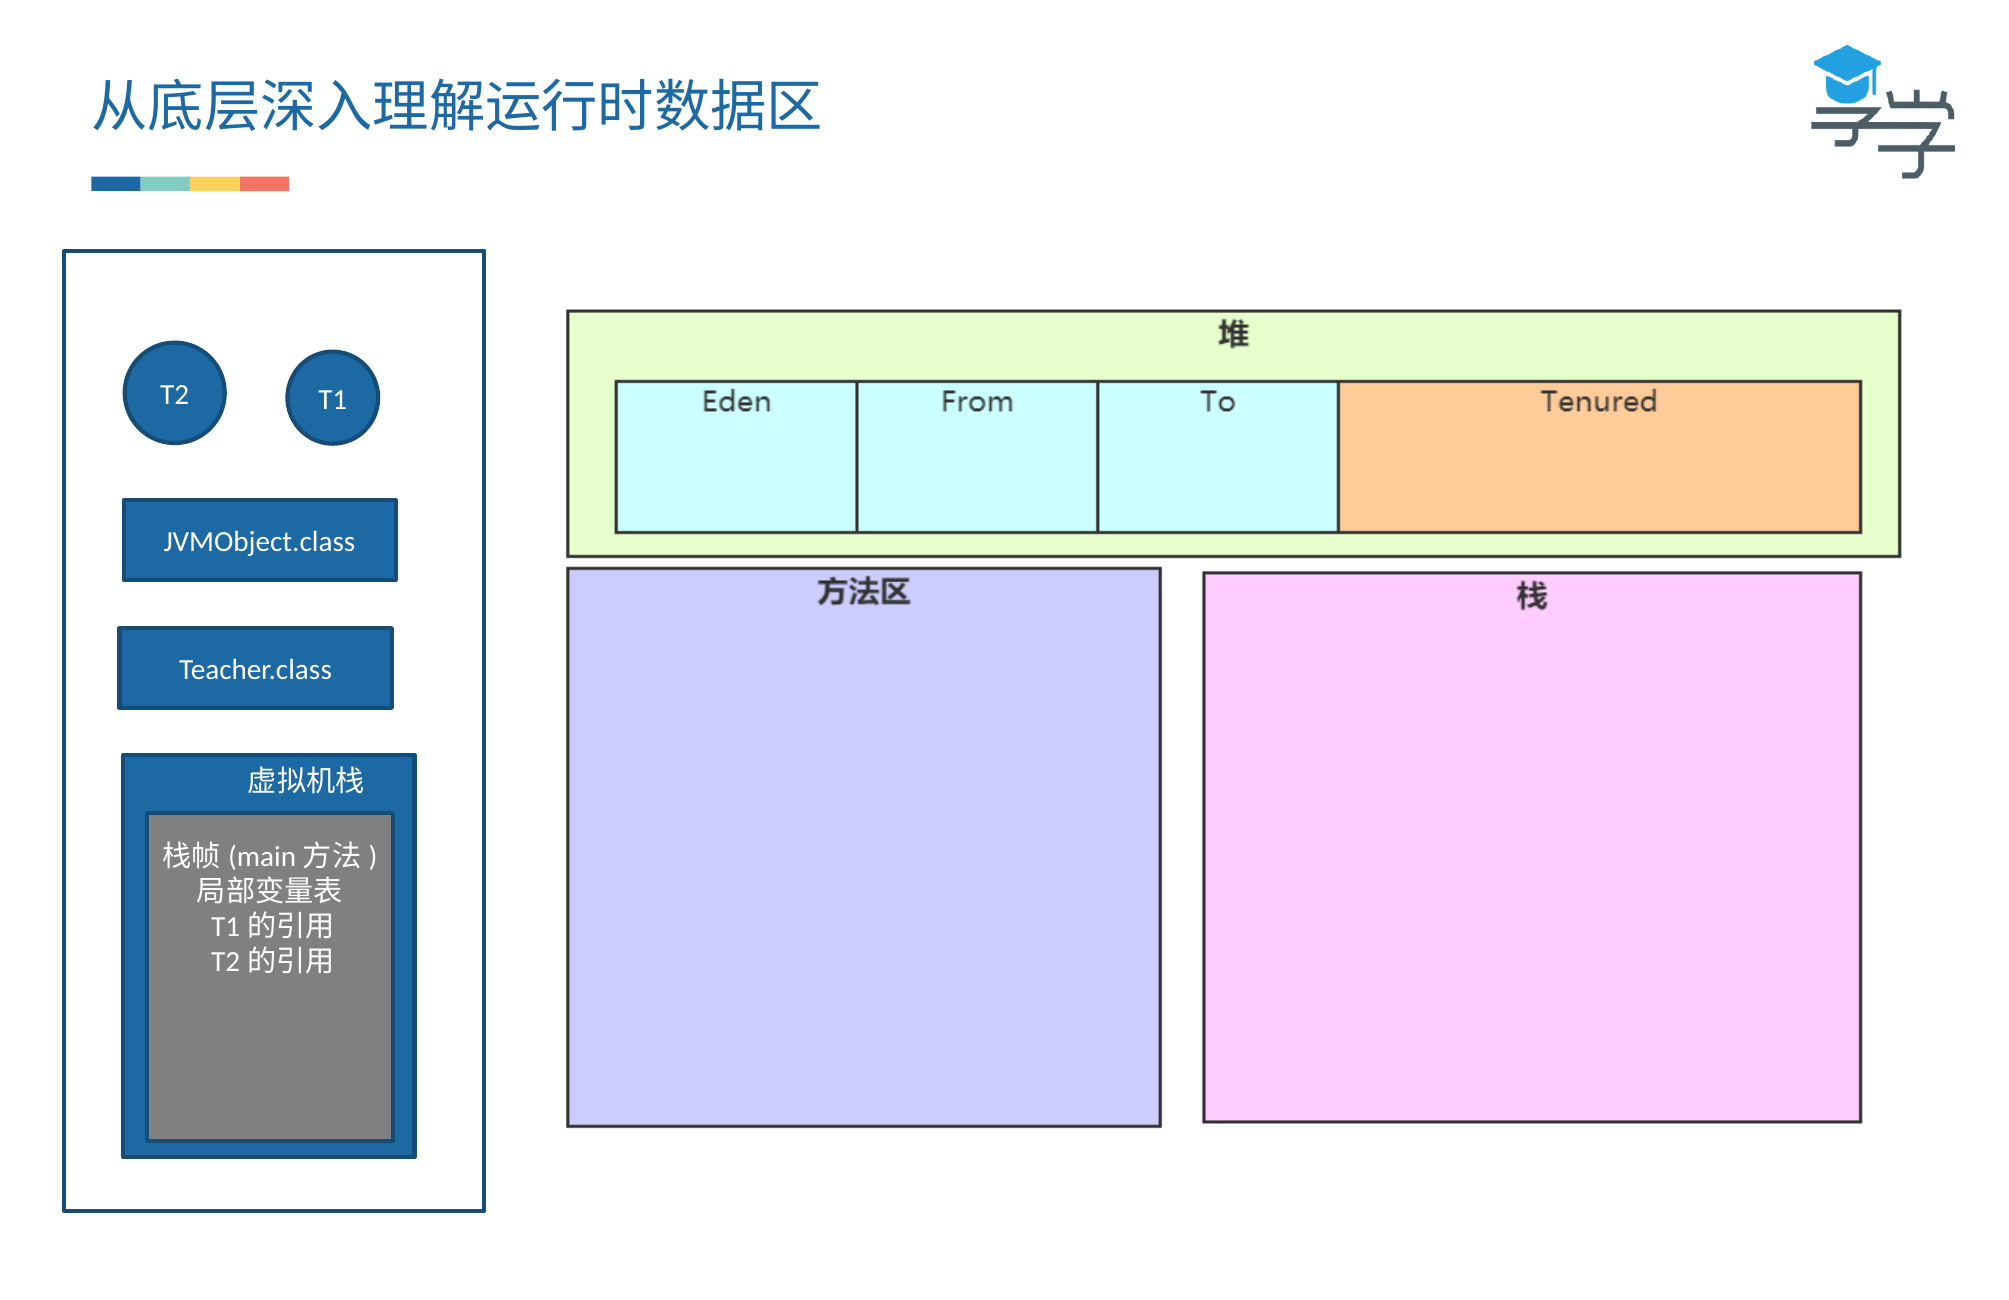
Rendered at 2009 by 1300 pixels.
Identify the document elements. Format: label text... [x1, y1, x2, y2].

picture [1806, 23, 1960, 200]
text_box 虚拟机栈 [121, 753, 417, 1159]
text_box T2 [122, 340, 227, 446]
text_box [91, 176, 290, 192]
text_box T1 [285, 349, 381, 446]
text_box 从底层深入理解运行时数据区 [91, 70, 907, 138]
text_box [62, 249, 486, 1213]
text_box [129, 92, 174, 143]
text_box Teacher.class [117, 626, 394, 710]
picture [528, 274, 1939, 1164]
text_box JVMObject.class [122, 498, 398, 582]
text_box 栈帧(main方法) 局部变量表 T1的引用 T2的引用 [145, 811, 395, 1143]
